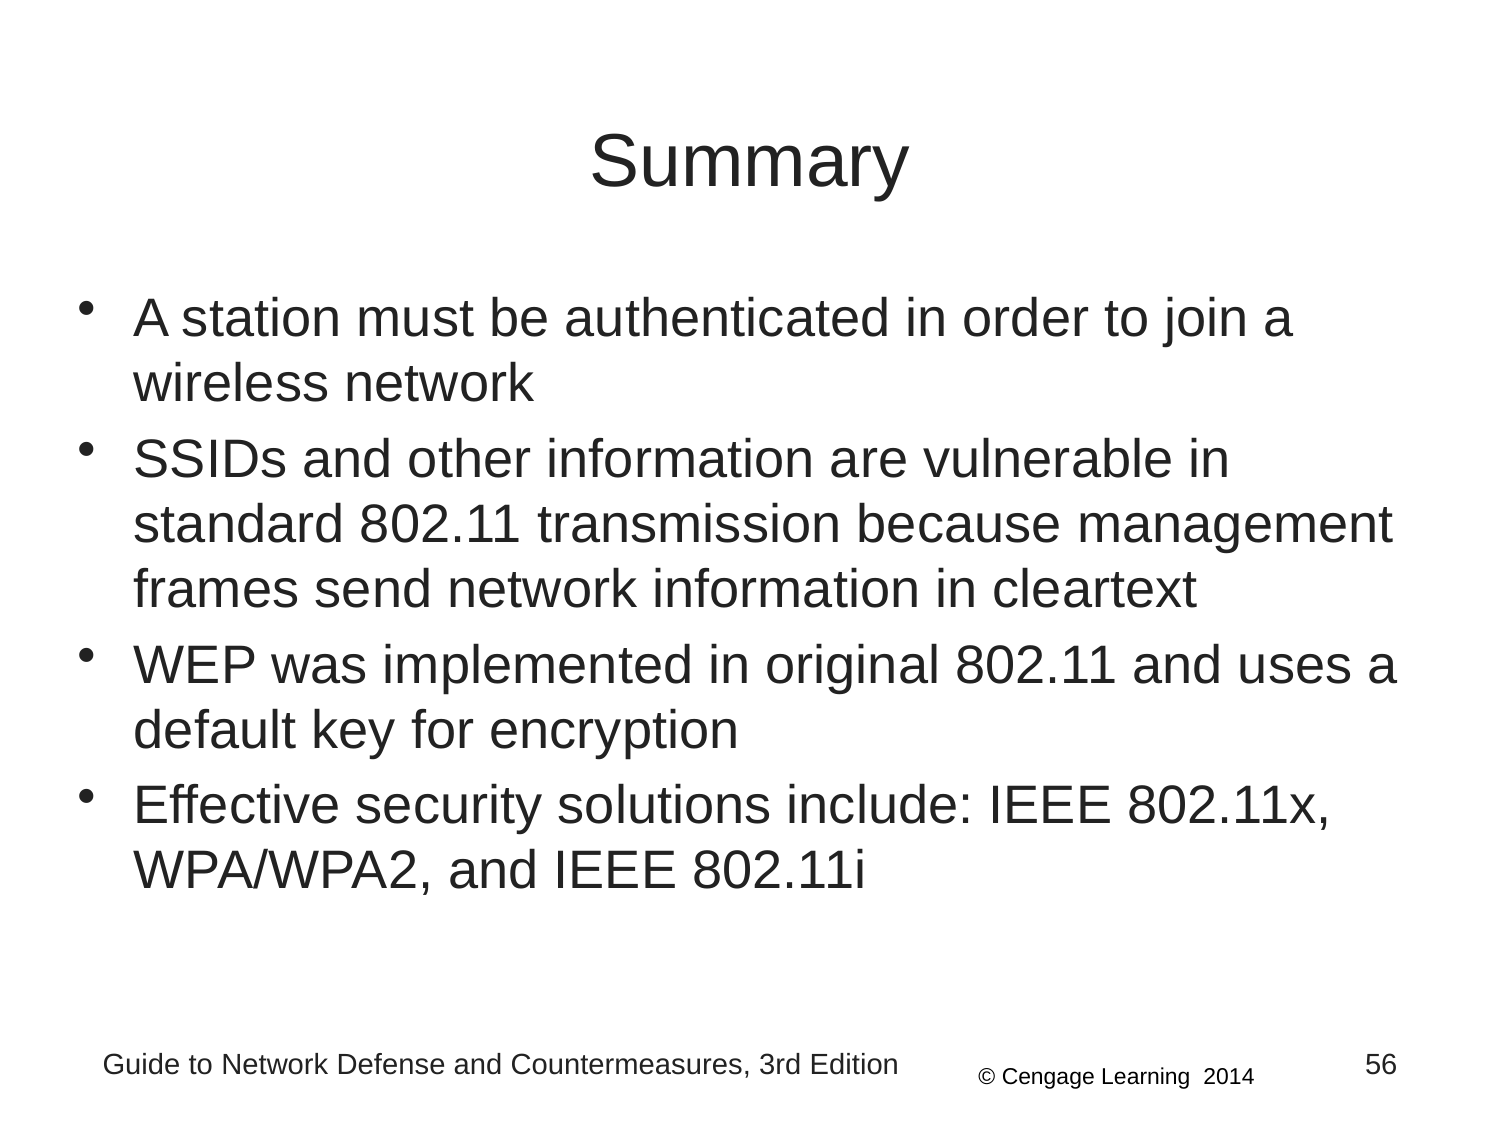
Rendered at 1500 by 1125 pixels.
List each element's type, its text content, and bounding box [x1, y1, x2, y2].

title Summary [87, 62, 1413, 250]
list A station must be authenticated in order to join a wireless network SSIDs and other information are vulnerable in standard 802.11 transmission because management frames send network information in cleartext WEP was implemented in original 802.11 and uses a default key for encryption Effective security solutions include: IEEE 802.11x, WPA/WPA2, and IEEE 802.11i [62, 275, 1438, 1025]
footer Guide to Network Defense and Countermeasures, 3rd Edition [87, 1037, 925, 1100]
slide_number 56 [1312, 1037, 1413, 1100]
